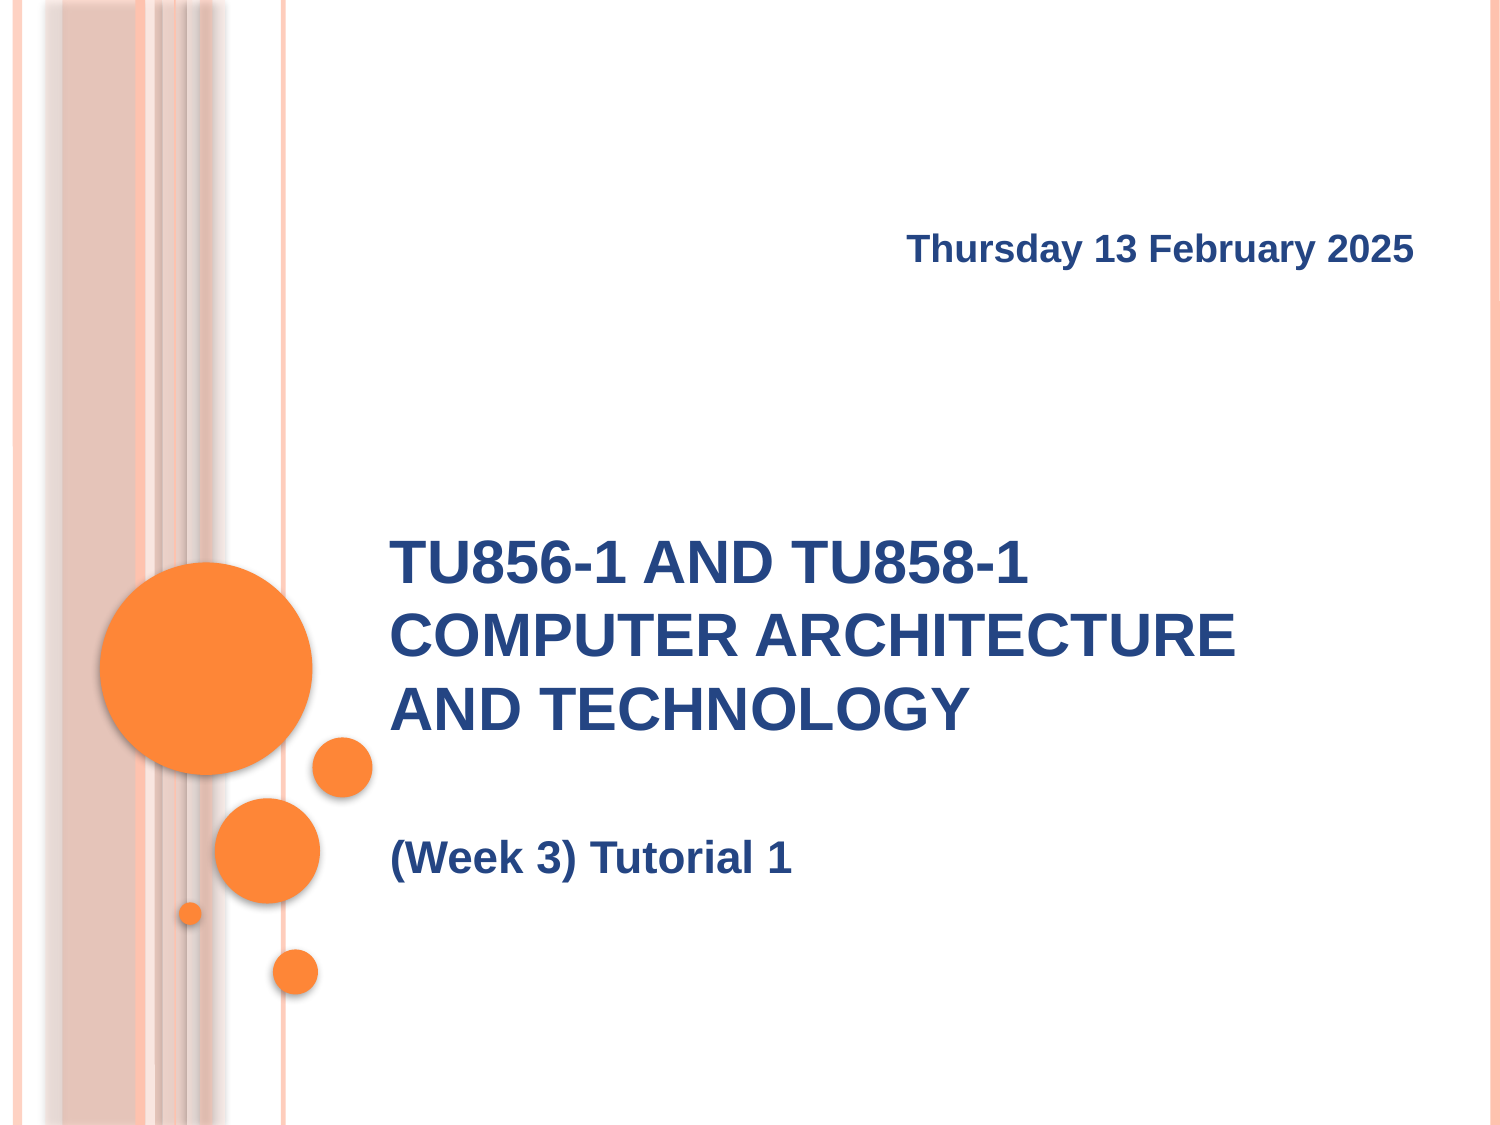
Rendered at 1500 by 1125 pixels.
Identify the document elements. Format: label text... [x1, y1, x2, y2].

title TU856-1 and TU858-1 Computer Architecture and Technology [375, 512, 1388, 820]
text_box Thursday 13 February 2025 [891, 215, 1471, 312]
subtitle (Week 3) Tutorial 1 [375, 820, 1388, 917]
